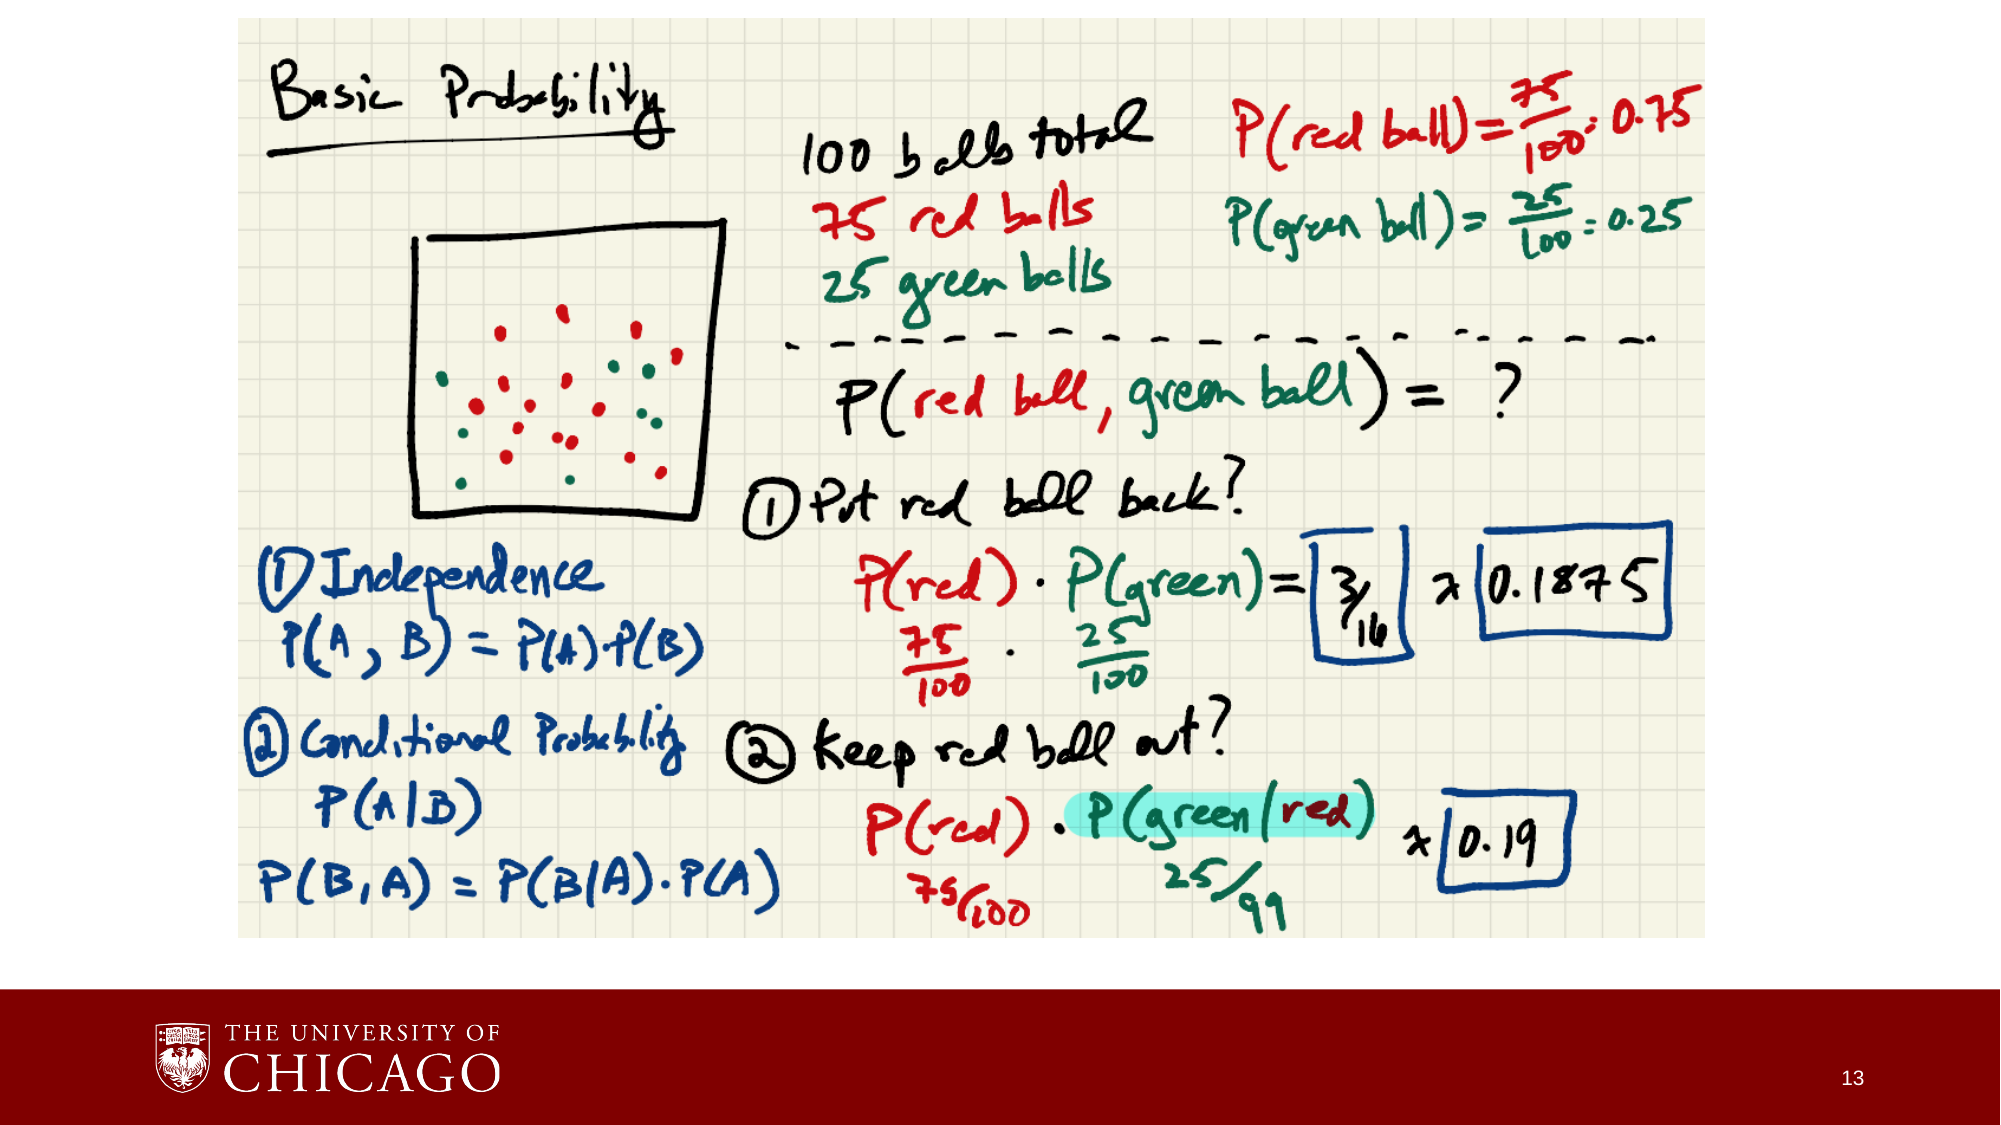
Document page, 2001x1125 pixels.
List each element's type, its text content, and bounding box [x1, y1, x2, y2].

slide_number 13 [1412, 1046, 1880, 1107]
picture [238, 18, 1705, 938]
